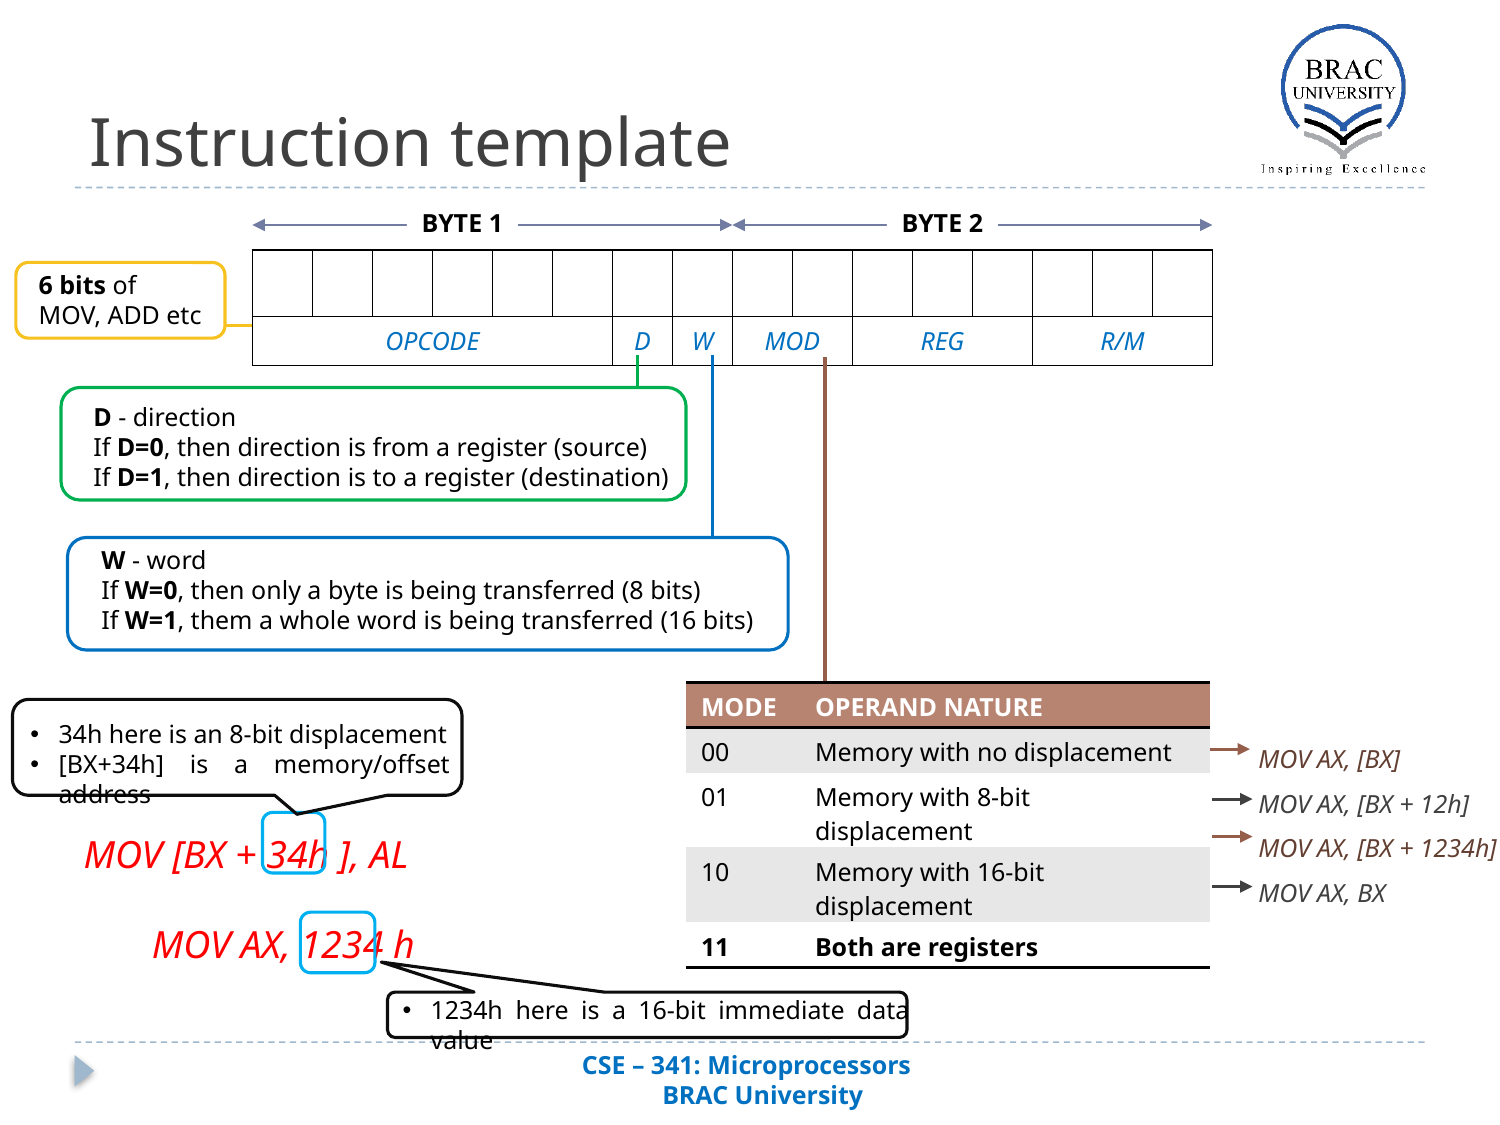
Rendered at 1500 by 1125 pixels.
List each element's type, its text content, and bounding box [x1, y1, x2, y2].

table_header [493, 259, 552, 316]
table_header [553, 259, 612, 316]
text_box MOV [BX + 34h ], AL MOV AX, 1234 h [68, 823, 819, 974]
table_cell Memory with 16-bit displacement [800, 847, 1205, 922]
table_cell 01 [686, 773, 800, 847]
table_header [973, 259, 1032, 316]
table_header [373, 259, 432, 316]
table_header [673, 259, 732, 316]
table_header [793, 259, 852, 316]
table_cell Both are registers [800, 922, 1210, 966]
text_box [252, 199, 732, 246]
table_cell OPCODE [253, 317, 612, 355]
table_header [1093, 259, 1152, 316]
table_cell D [613, 317, 672, 355]
table_cell 00 [686, 729, 800, 773]
table_cell 10 [686, 847, 800, 922]
table_header [313, 259, 372, 316]
text_box [10, 697, 463, 791]
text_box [15, 262, 253, 339]
text_box [379, 960, 579, 987]
text_box [298, 910, 377, 975]
footer CSE – 341: Microprocessors BRAC University [375, 1042, 1125, 1103]
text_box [60, 355, 67, 501]
table_header OPERAND NATURE [800, 684, 1210, 726]
table_header [1153, 258, 1212, 316]
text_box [1209, 720, 1500, 913]
text_box 34h here is an 8-bit displacement [BX+34h] is a memory/offset address [15, 711, 466, 846]
table_header [433, 259, 492, 316]
table_header [853, 259, 912, 316]
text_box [732, 199, 1213, 246]
table_cell Memory with no displacement [800, 729, 1203, 773]
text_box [67, 355, 789, 651]
table_cell Memory with 8-bit displacement [800, 773, 1203, 847]
table_header [613, 259, 672, 316]
table_header MODE [686, 684, 800, 726]
title Instruction template [75, 24, 1425, 188]
table_header [1033, 259, 1092, 316]
table_cell REG [853, 317, 1032, 365]
text_box [260, 846, 327, 875]
table_header [913, 259, 972, 316]
text_box 1234h here is a 16-bit immediate data value [387, 987, 925, 1042]
table_header [733, 259, 792, 316]
table_cell MOD [733, 317, 852, 365]
table_header [253, 259, 312, 316]
table_cell R/M [1033, 317, 1212, 365]
table_cell 11 [686, 922, 800, 966]
table_cell W [673, 317, 732, 355]
